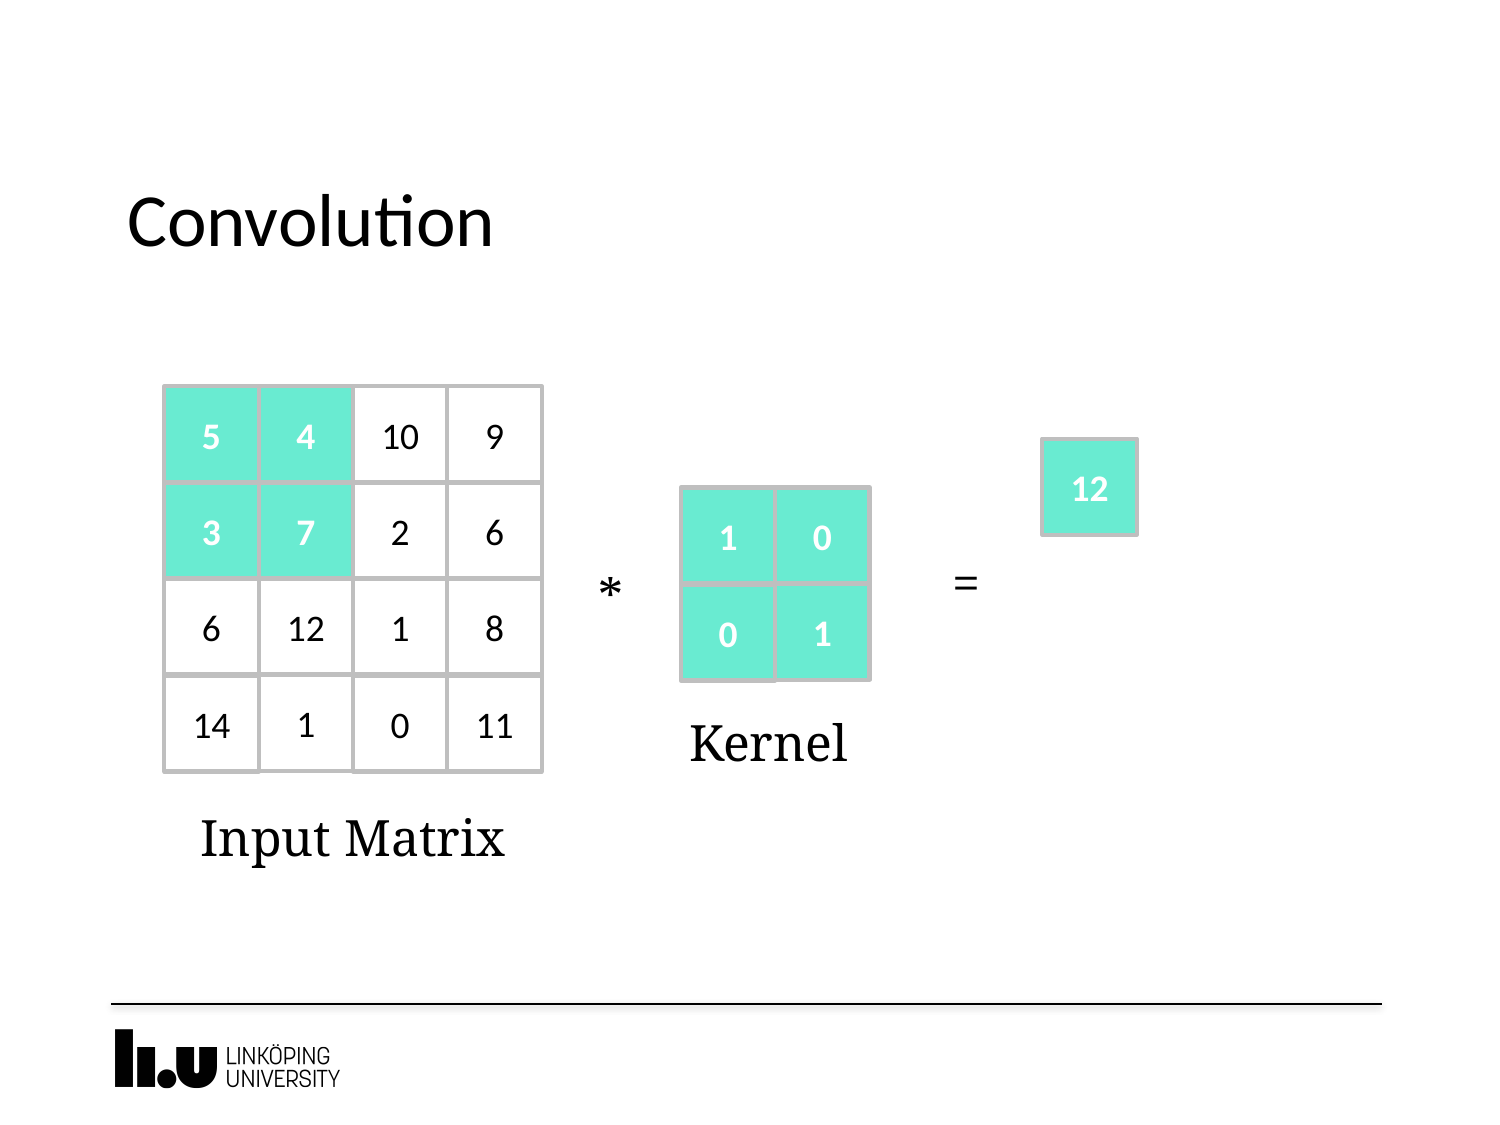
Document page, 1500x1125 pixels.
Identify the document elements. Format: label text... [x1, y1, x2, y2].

text_box 0 [679, 582, 777, 683]
text_box = [920, 544, 1013, 620]
text_box 0 [351, 673, 445, 774]
text_box 1 [351, 576, 445, 673]
text_box 2 [351, 480, 445, 576]
text_box 3 [162, 480, 257, 576]
text_box 8 [445, 576, 544, 673]
text_box 12 [1040, 437, 1139, 537]
text_box 5 [162, 384, 257, 480]
text_box 1 [257, 672, 355, 773]
text_box 7 [257, 480, 351, 576]
text_box 4 [257, 384, 351, 480]
text_box 11 [445, 673, 544, 774]
text_box 1 [679, 485, 773, 582]
title Convolution [112, 163, 1382, 301]
text_box 6 [445, 480, 544, 576]
text_box * [564, 557, 658, 633]
text_box Input Matrix [175, 798, 531, 874]
text_box 6 [162, 576, 257, 673]
text_box Kernel [597, 704, 953, 780]
text_box 1 [773, 581, 872, 682]
text_box 12 [257, 576, 351, 672]
text_box 10 [351, 384, 445, 480]
text_box 9 [445, 384, 544, 480]
text_box 0 [773, 485, 872, 581]
text_box 14 [162, 673, 261, 774]
picture [112, 1026, 344, 1091]
